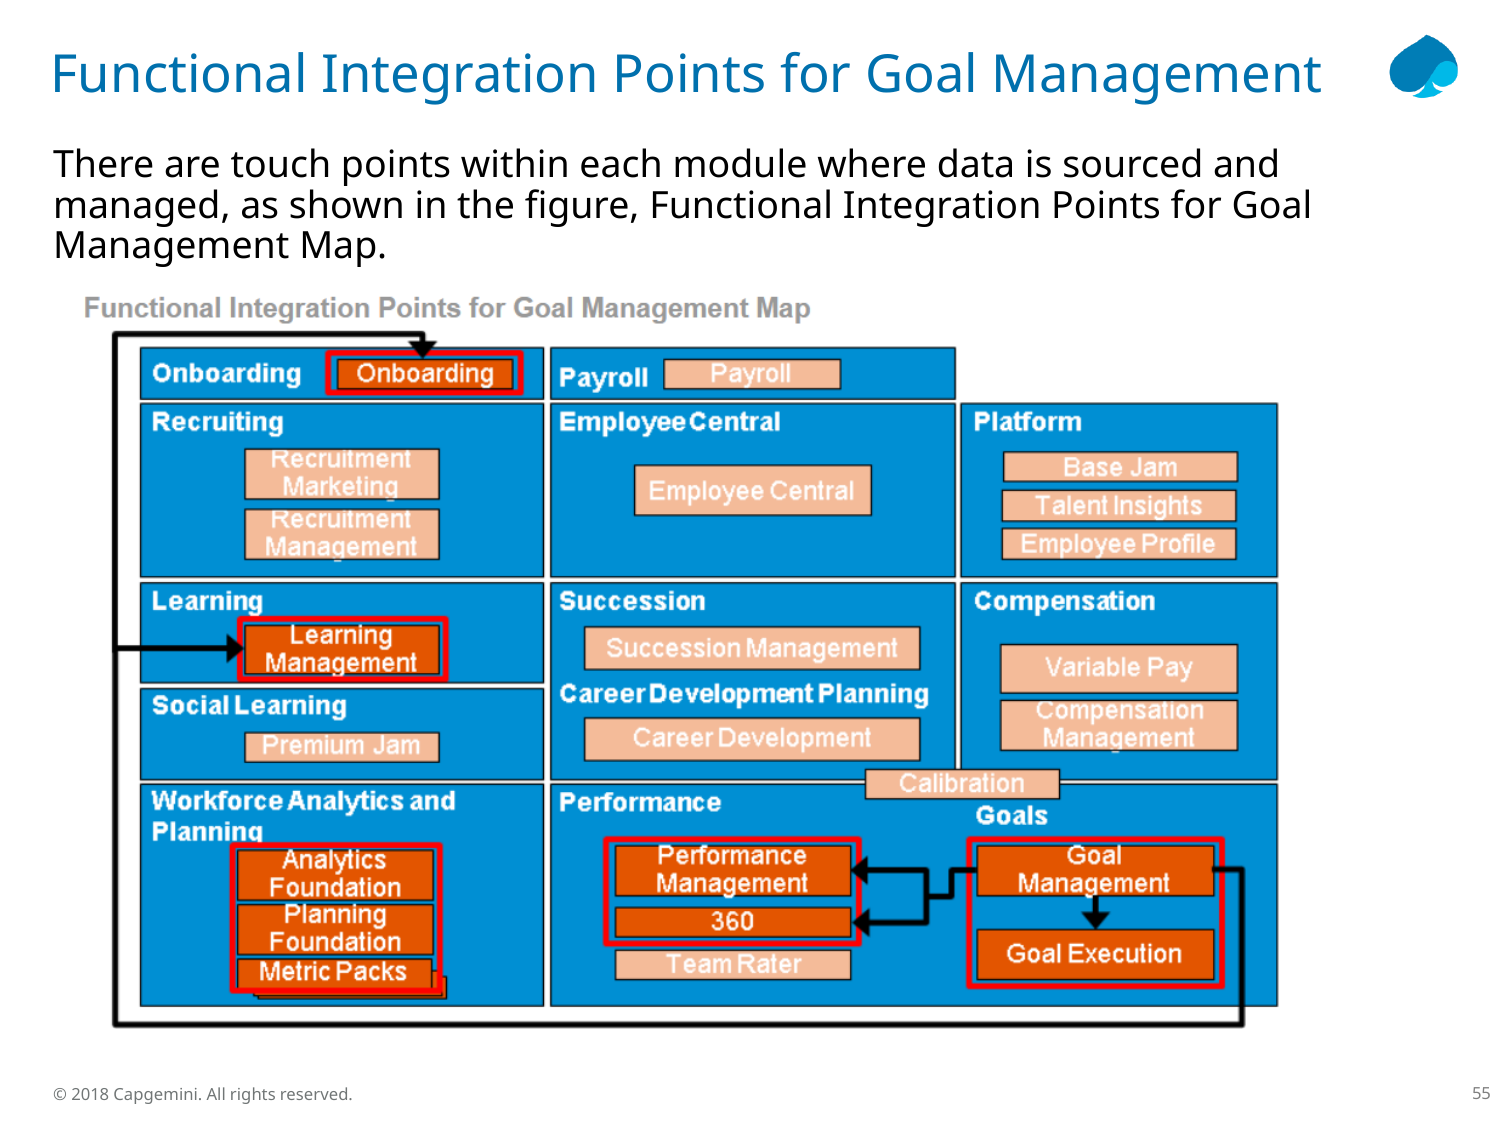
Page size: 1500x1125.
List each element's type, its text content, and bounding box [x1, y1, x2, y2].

picture [1388, 33, 1458, 103]
list There are touch points within each module where data is sourced and managed, as shown in the figure, Functional Integration Points for Goal Management Map. [53, 145, 1447, 1035]
title Functional Integration Points for Goal Management [50, 42, 1325, 120]
picture [72, 286, 1303, 1035]
